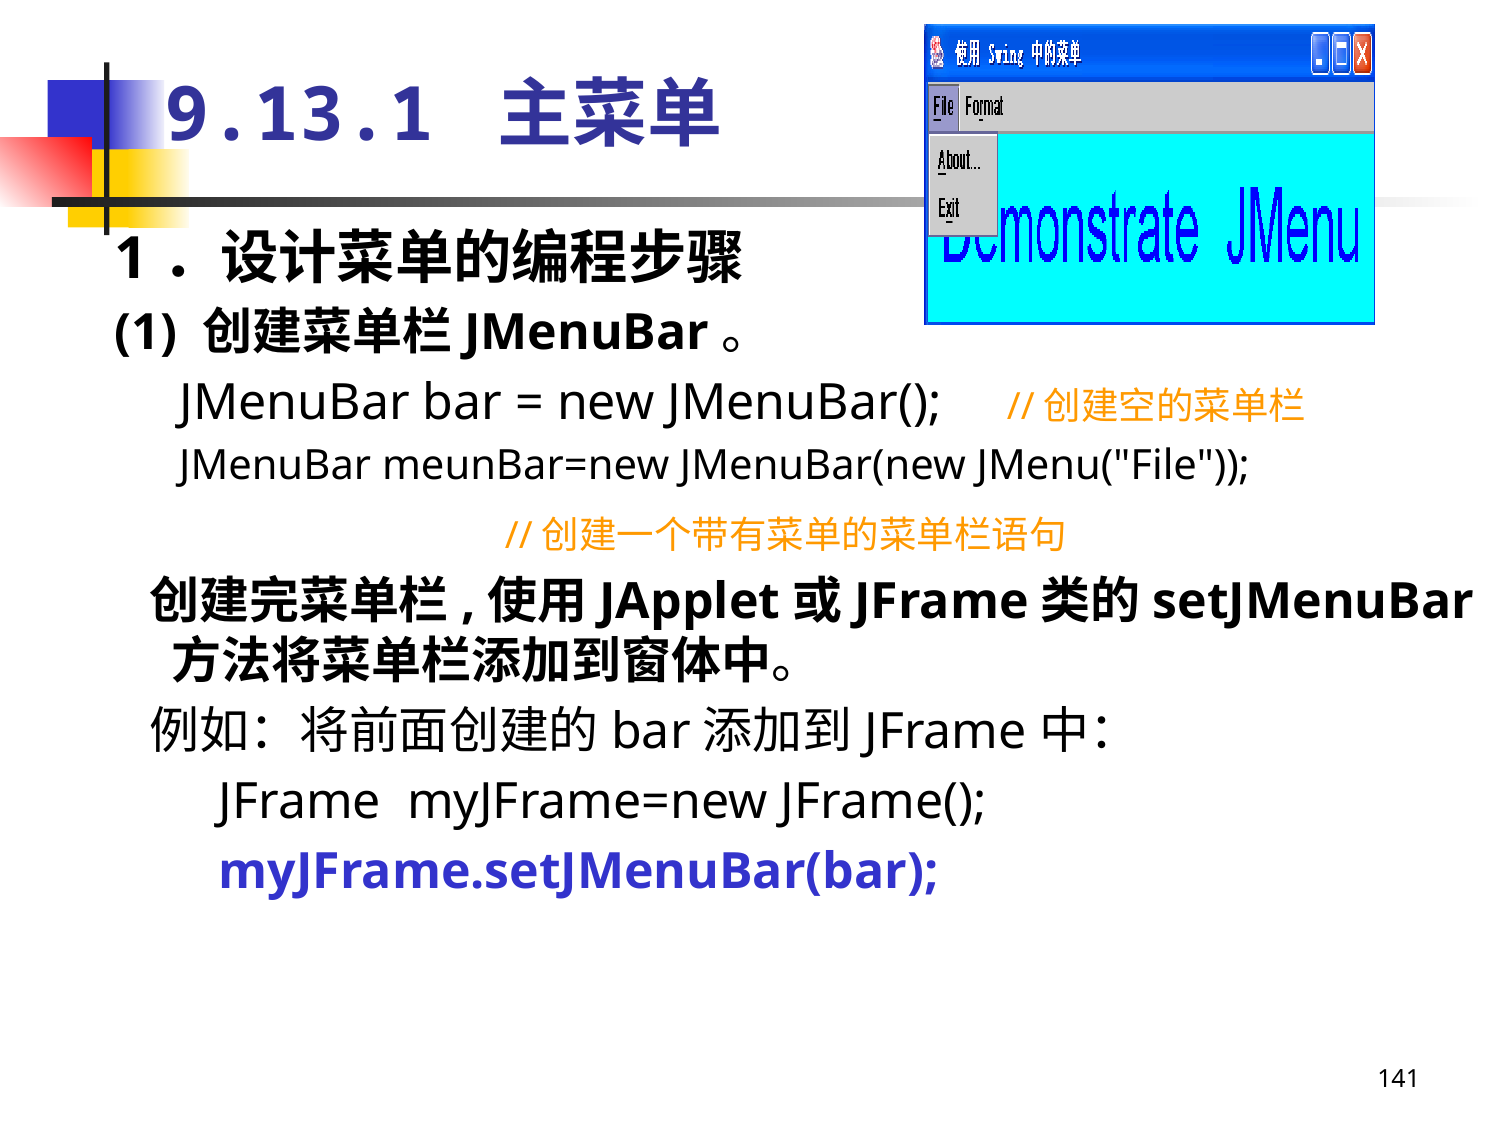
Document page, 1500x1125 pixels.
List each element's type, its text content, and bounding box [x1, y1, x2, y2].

picture [924, 24, 1375, 325]
list 1．设计菜单的编程步骤 (1) 创建菜单栏JMenuBar。 JMenuBar bar = new JMenuBar(); //创建空的菜单栏 JMenuBar meunBar=new JMenuBar(new JMenu("File")); //创建一个带有菜单的菜单栏语句 创建完菜单栏,使用JApplet或JFrame类的setJMenuBar方法将菜单栏添加到窗体中。 例如：将前面创建的bar添加到JFrame中： JFrame myJFrame=new JFrame(); myJFrame.setJMenuBar(bar); [99, 212, 1500, 988]
title 9.13.1 主菜单 [149, 12, 1438, 163]
